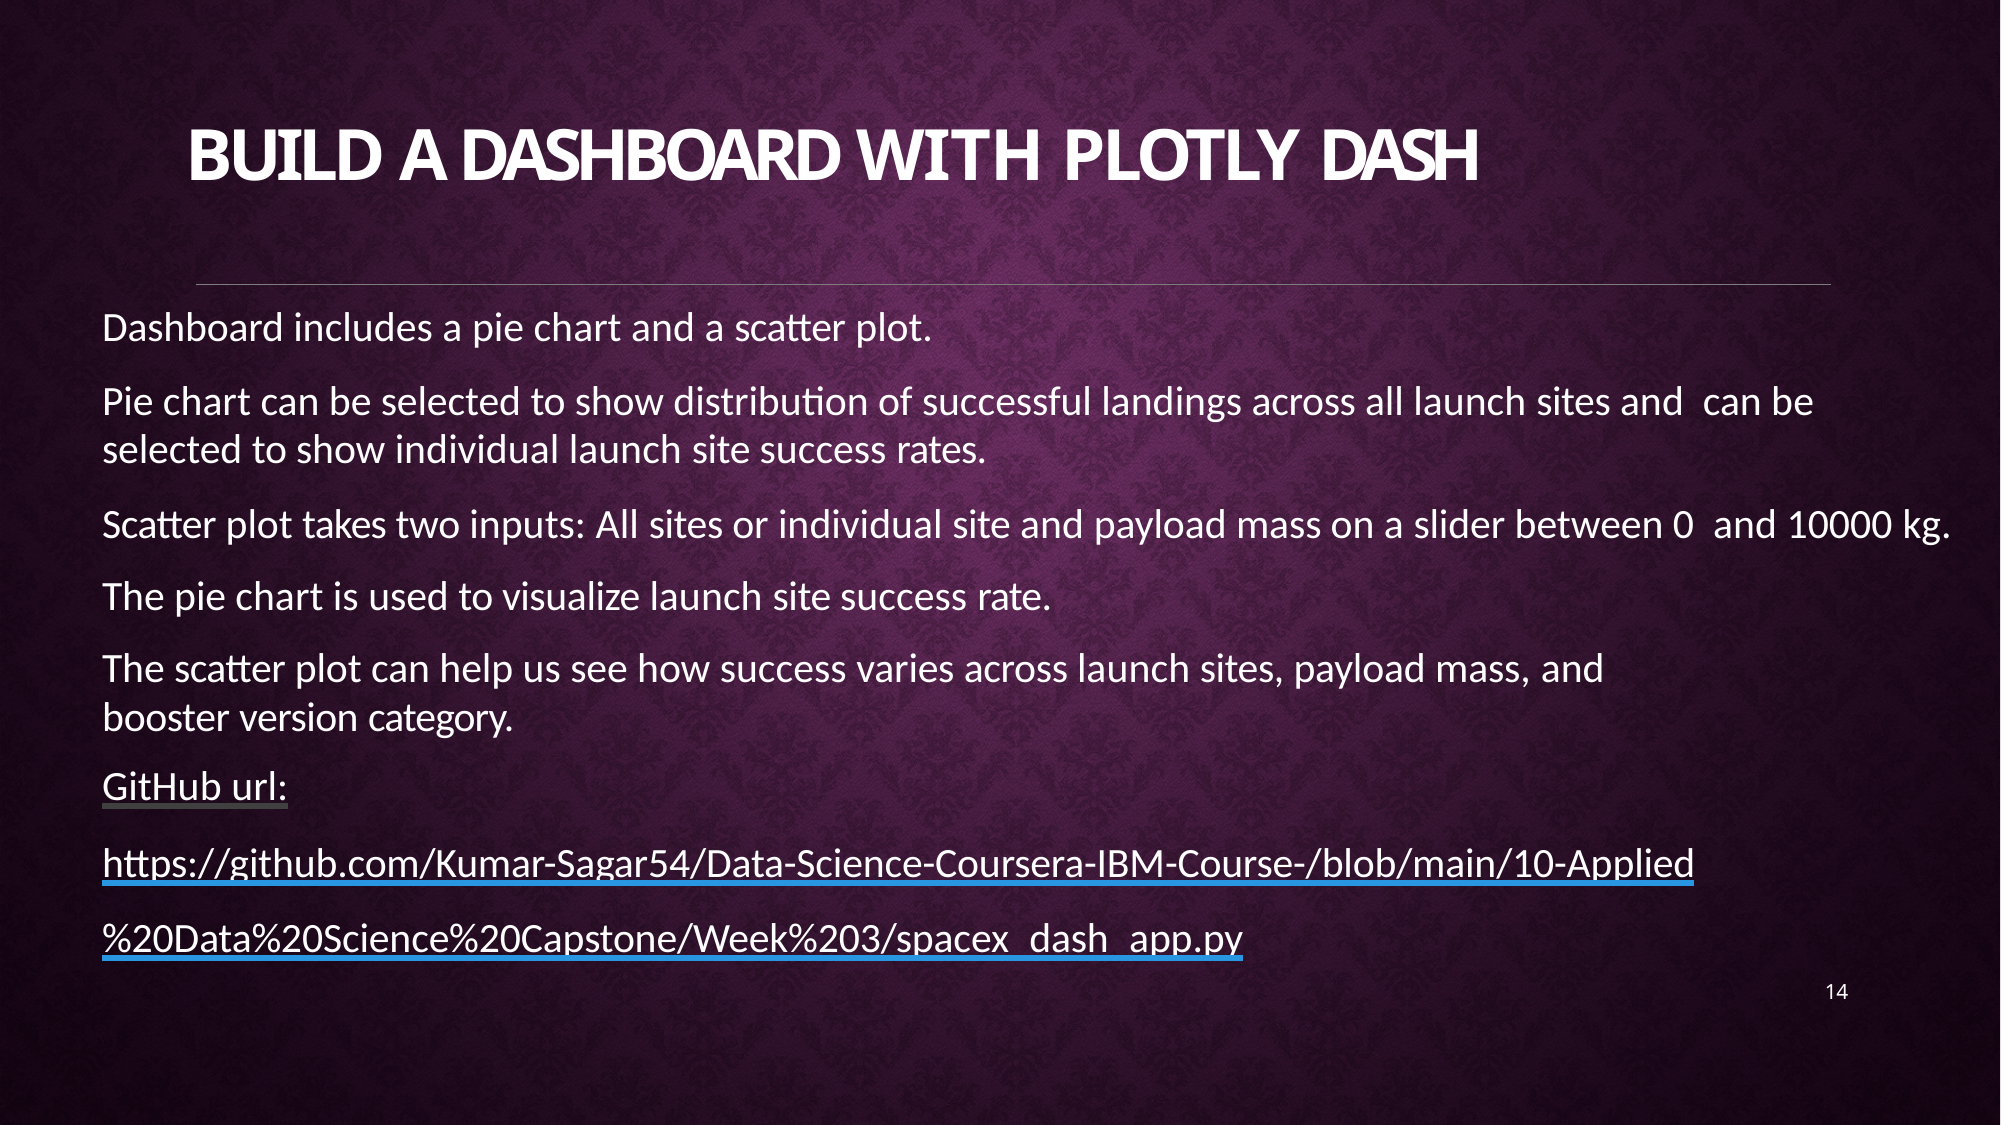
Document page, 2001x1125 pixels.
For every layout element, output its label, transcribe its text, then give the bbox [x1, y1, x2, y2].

title Build a Dashboard with Plotly Dash [150, 56, 1517, 247]
slide_number 14 [1724, 961, 1849, 1125]
text_box Dashboard includes a pie chart and a scatter plot. Pie chart can be selected to show distribution of successful landings across all launch sites and can be selected to show individual launch site success rates. Scatter plot takes two inputs: All sites or individual site and payload mass on a slider between 0 and 10000 kg. The pie chart is used to visualize launch site success rate. The scatter plot can help us see how success varies across launch sites, payload mass, and booster version category. GitHub url: https://github.com/Kumar-Sagar54/Data-Science-Coursera-IBM-Course-/blob/main/10-Applied%20Data%20Science%20Capstone/Week%203/spacex_dash_app.py [99, 274, 1975, 961]
